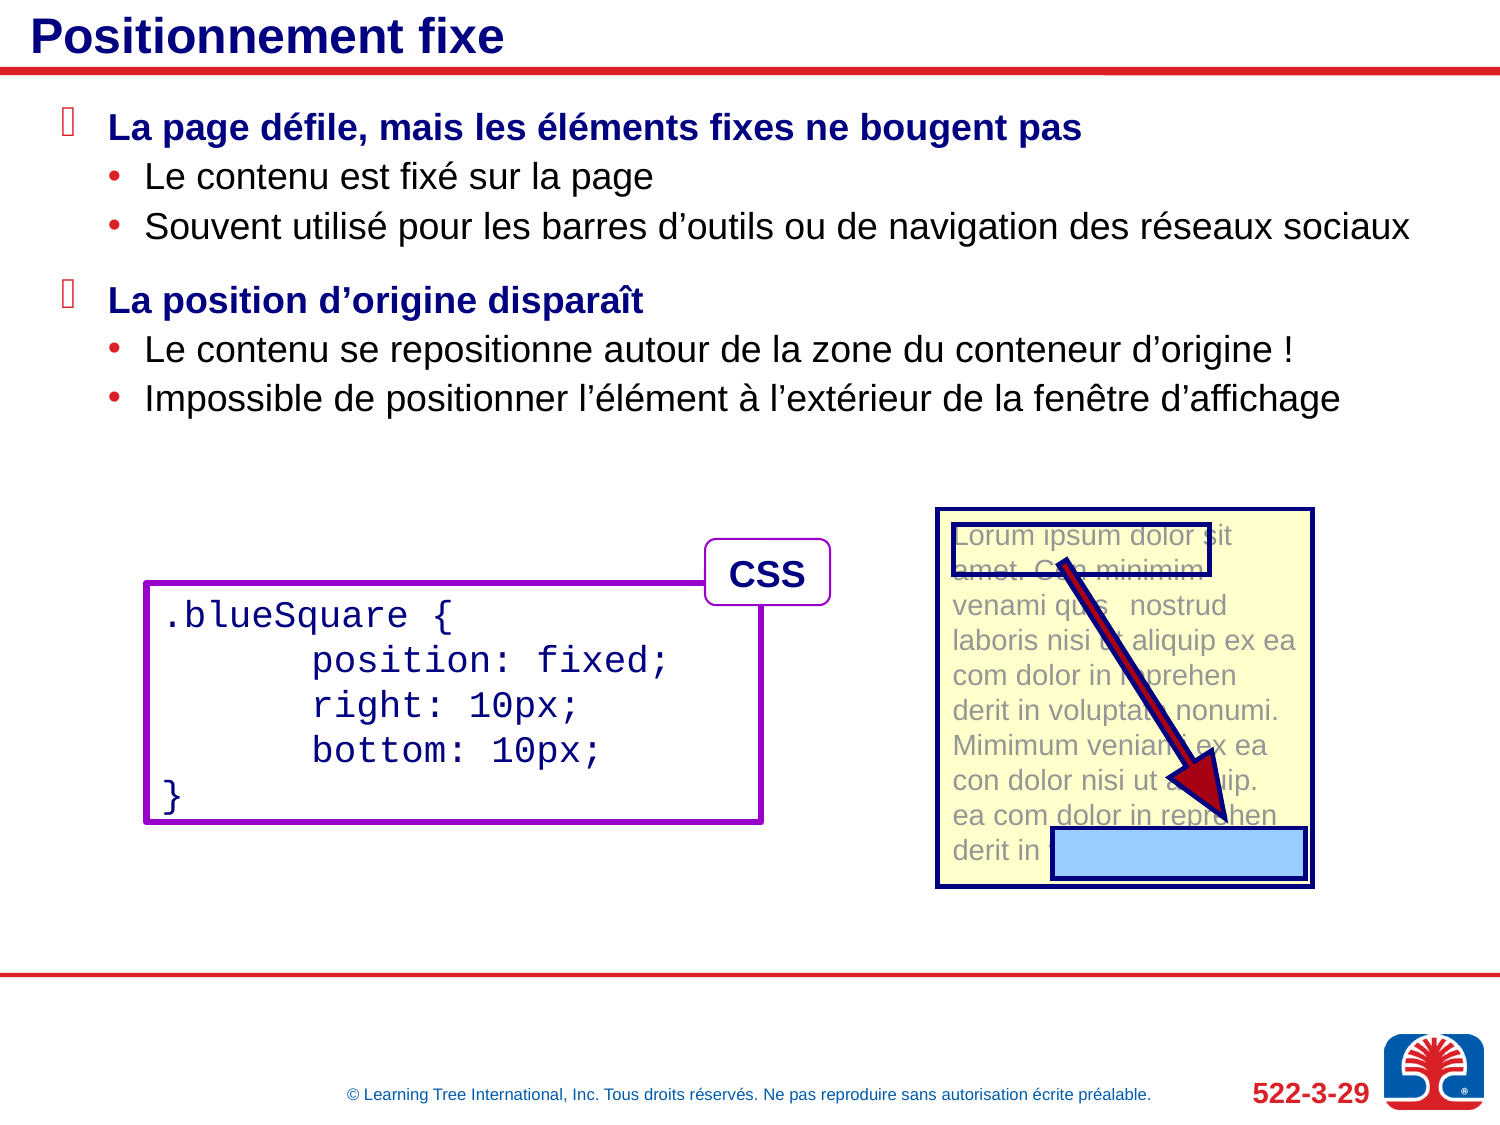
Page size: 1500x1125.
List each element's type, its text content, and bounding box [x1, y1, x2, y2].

picture [1384, 1034, 1484, 1110]
title Positionnement fixe [0, 0, 1500, 67]
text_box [146, 508, 1313, 887]
list La page défile, mais les éléments fixes ne bougent pas Le contenu est fixé sur la page Souvent utilisé pour les barres d’outils ou de navigation des réseaux sociaux La position d’origine disparaît Le contenu se repositionne autour de la zone du conteneur d’origine ! Impossible de positionner l’élément à l’extérieur de la fenêtre d’affichage [45, 95, 1457, 431]
